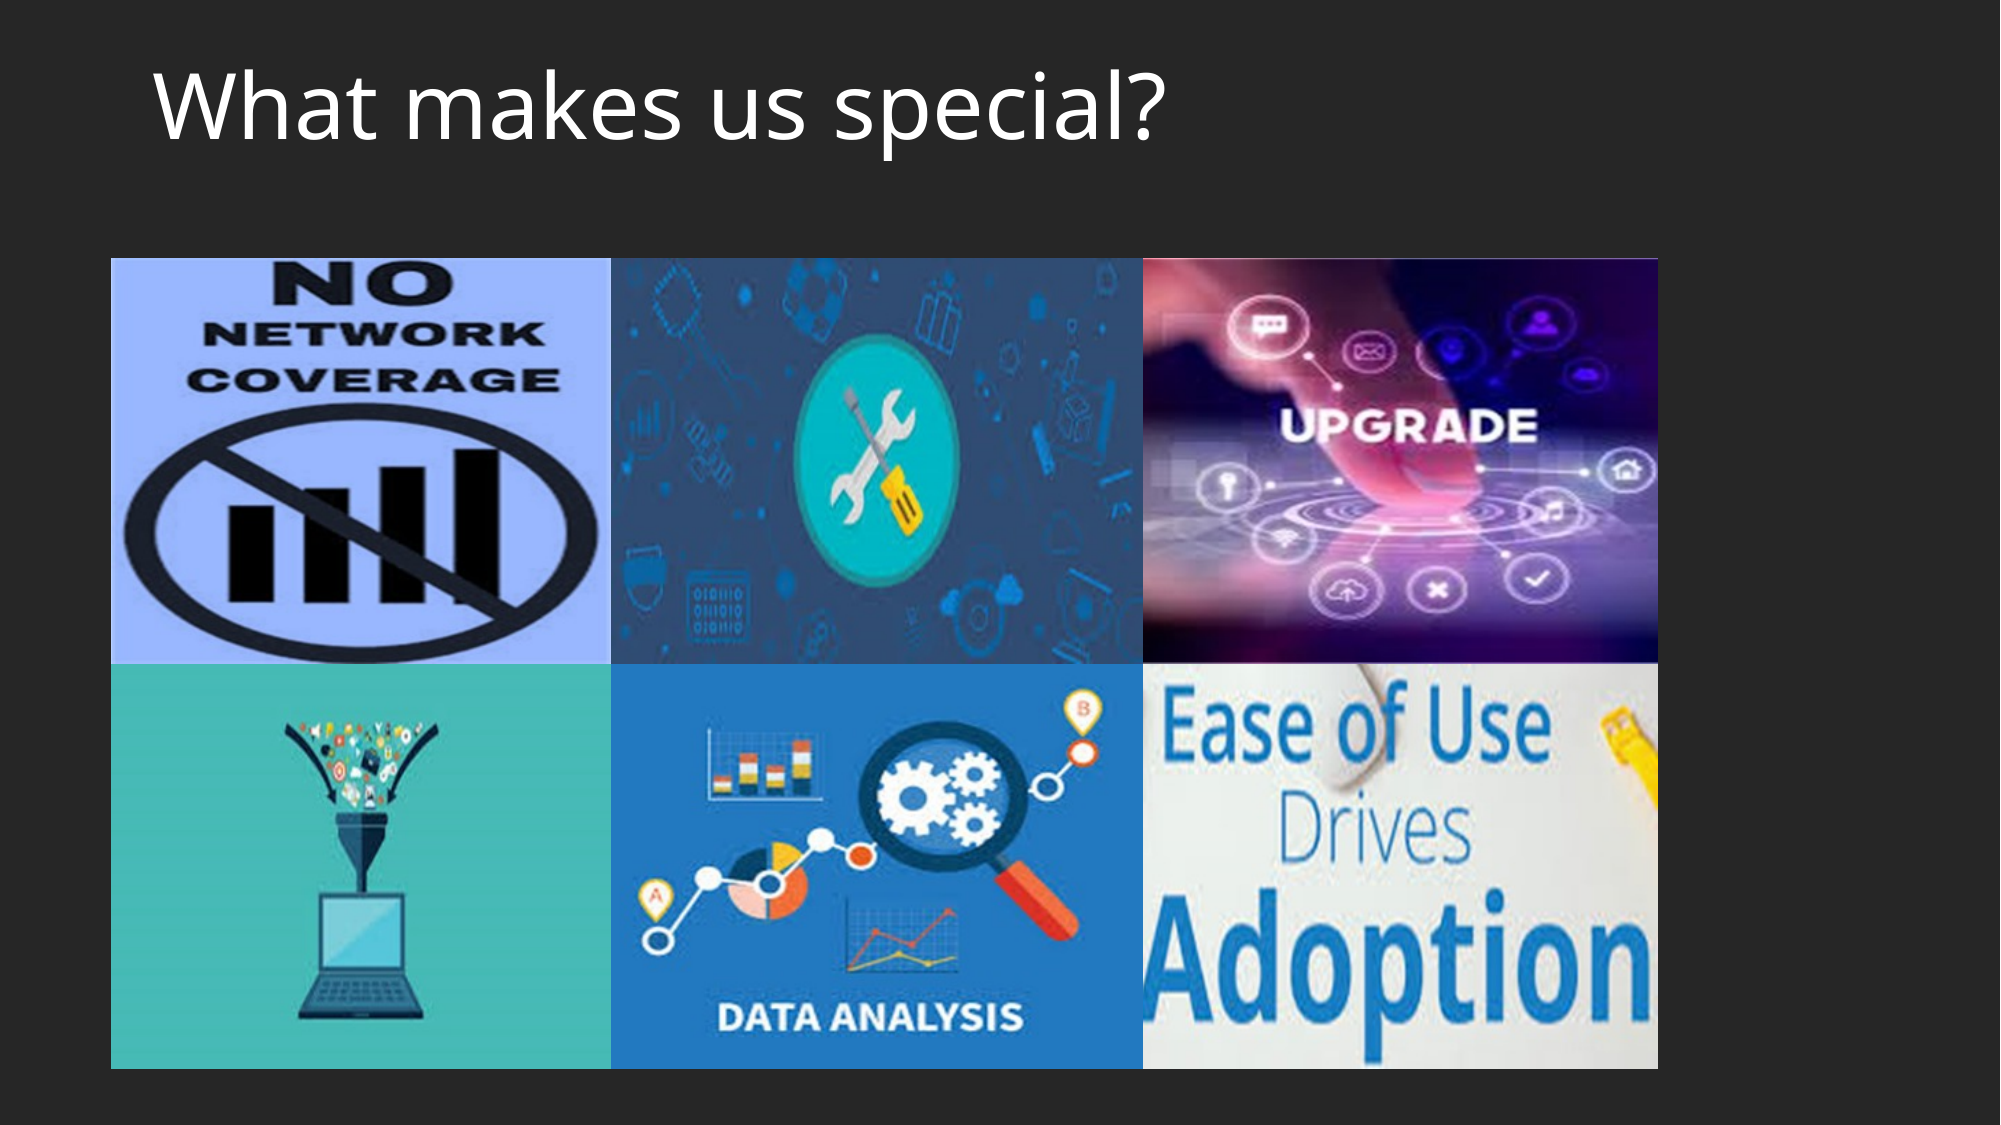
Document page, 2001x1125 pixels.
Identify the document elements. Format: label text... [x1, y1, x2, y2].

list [1143, 664, 1658, 1069]
picture [111, 258, 1658, 1069]
title What makes us special? [137, 1, 1863, 219]
